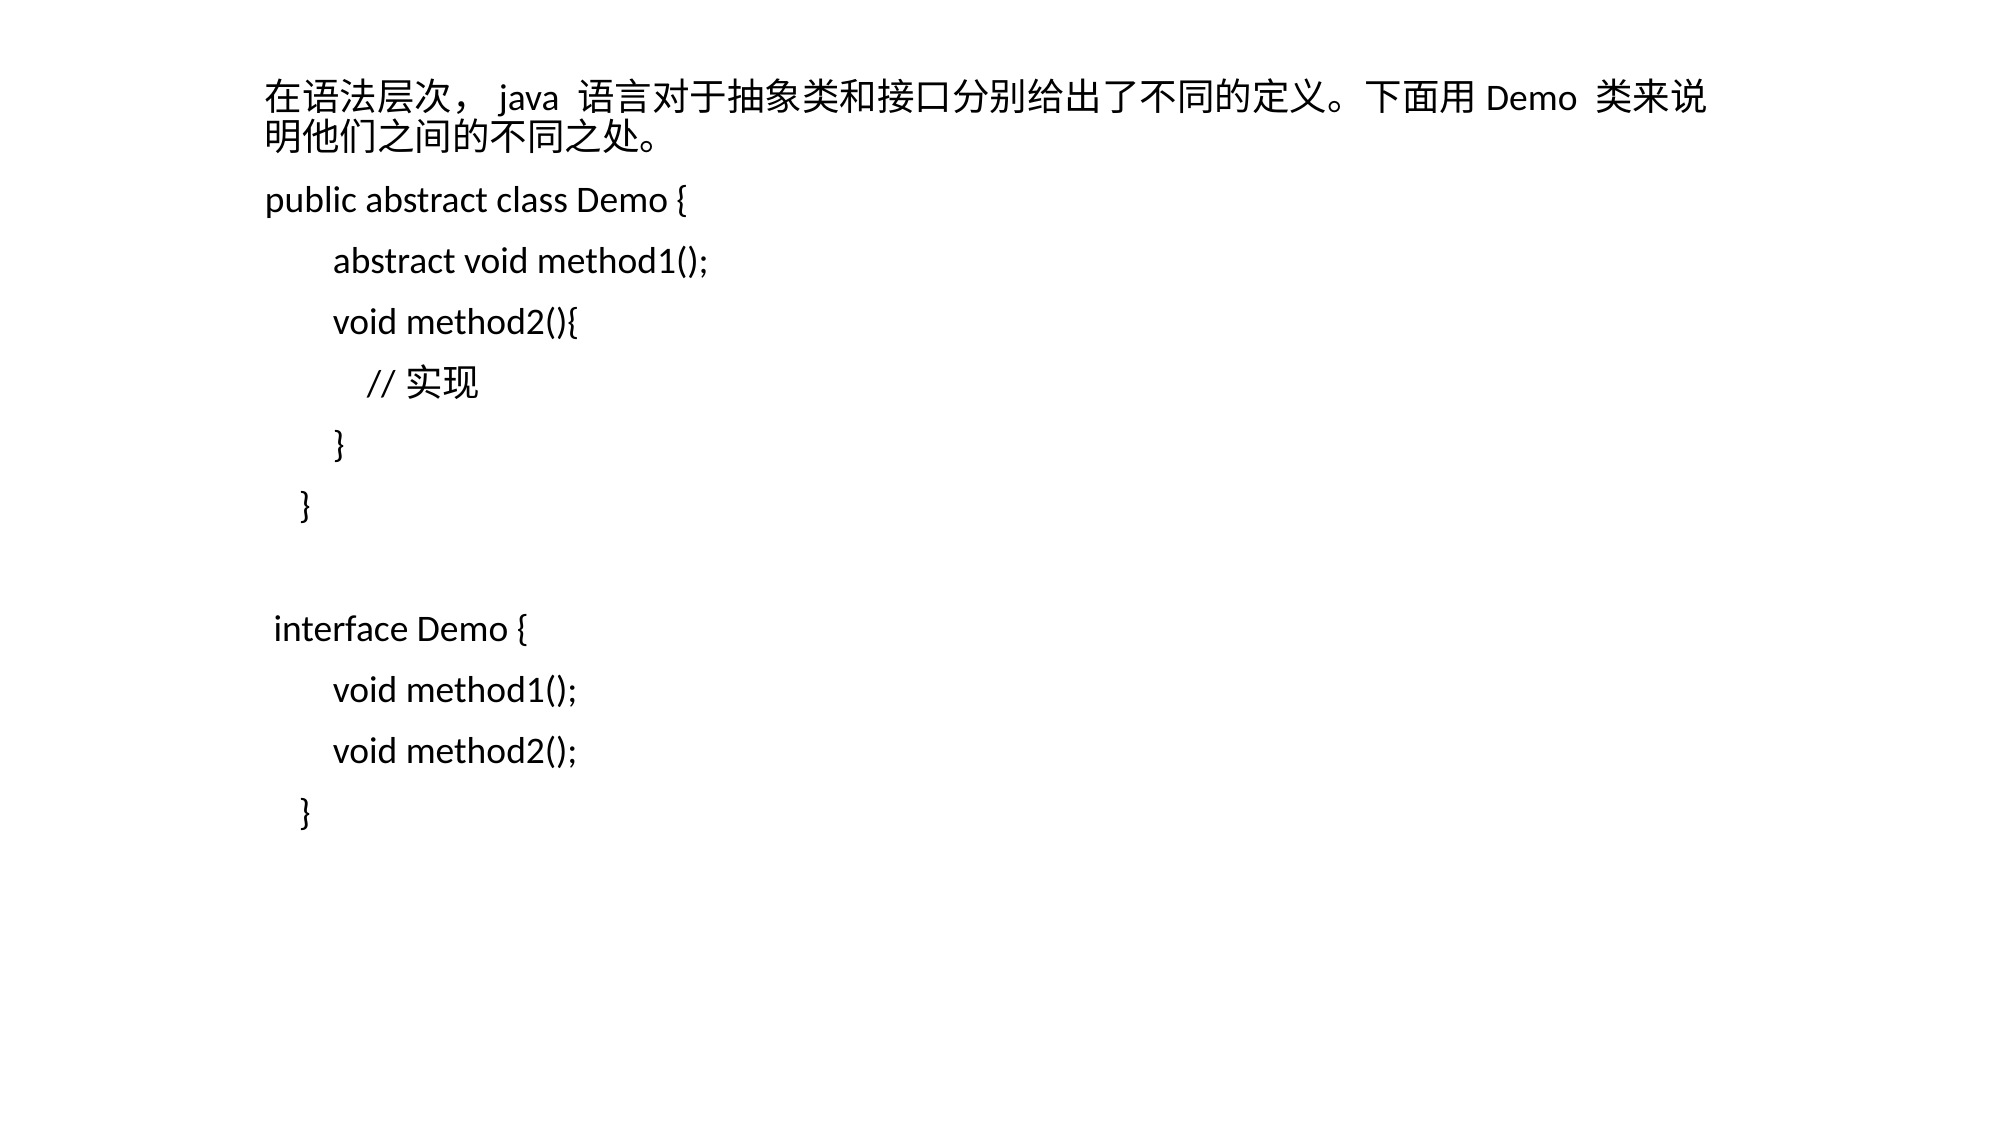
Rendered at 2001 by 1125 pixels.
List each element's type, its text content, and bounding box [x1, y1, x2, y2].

subtitle 在语法层次，java 语言对于抽象类和接口分别给出了不同的定义。下面用Demo 类来说明他们之间的不同之处。 public abstract class Demo { abstract void method1(); void method2(){ //实现 } } interface Demo { void method1(); void method2(); } [249, 70, 1750, 1077]
